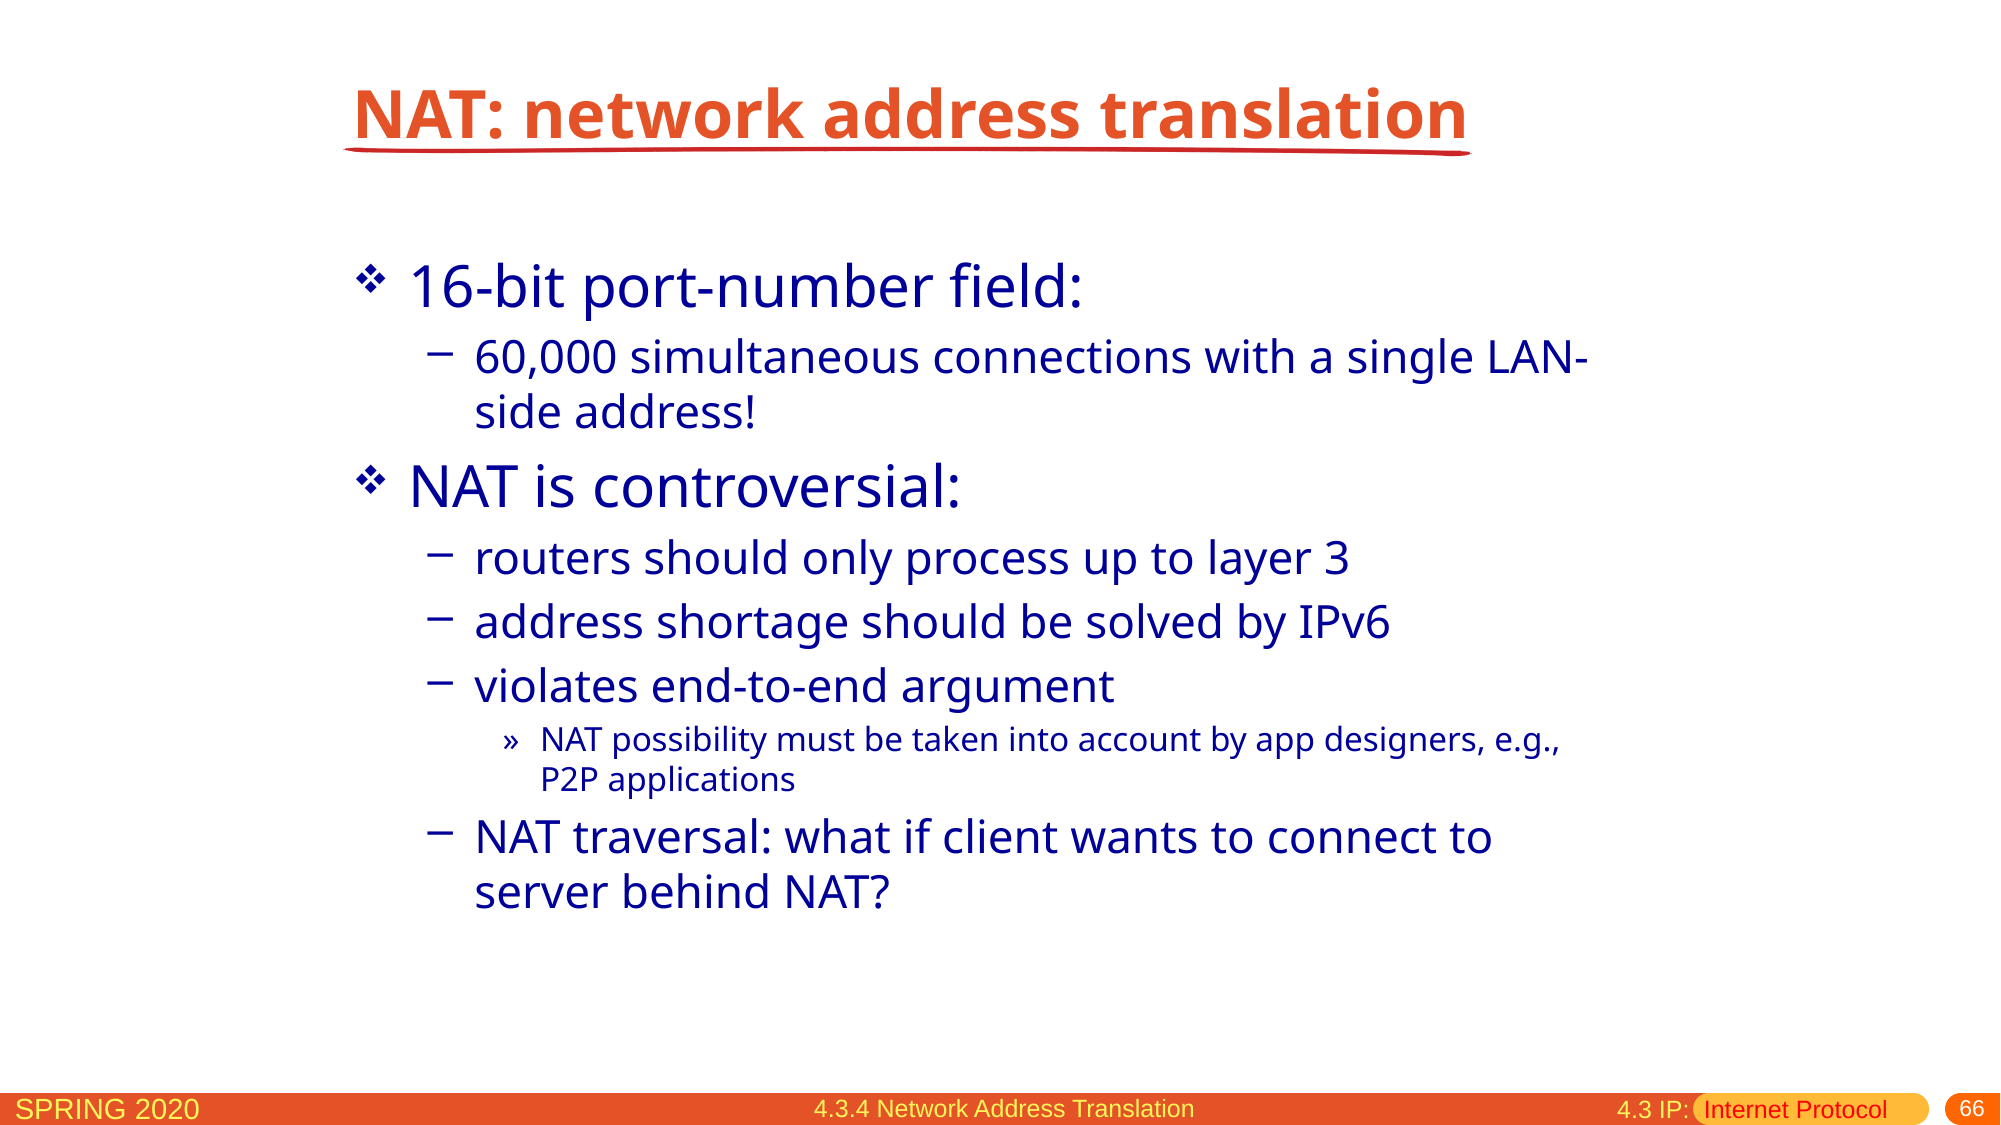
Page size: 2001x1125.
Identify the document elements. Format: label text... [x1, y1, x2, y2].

text_box 4.3.4 Network Address Translation (NAT) [799, 1085, 1281, 1125]
title NAT: network address translation [337, 37, 1665, 187]
list 16-bit port-number field: 60,000 simultaneous connections with a single LAN-side address! NAT is controversial: routers should only process up to layer 3 address shortage should be solved by IPv6 violates end-to-end argument NAT possibility must be taken into account by app designers, e.g., P2P applications NAT traversal: what if client wants to connect to server behind NAT? [337, 241, 1613, 1005]
text_box 4.3 IP: Internet Protocol [1602, 1086, 1934, 1125]
picture [337, 144, 1485, 160]
